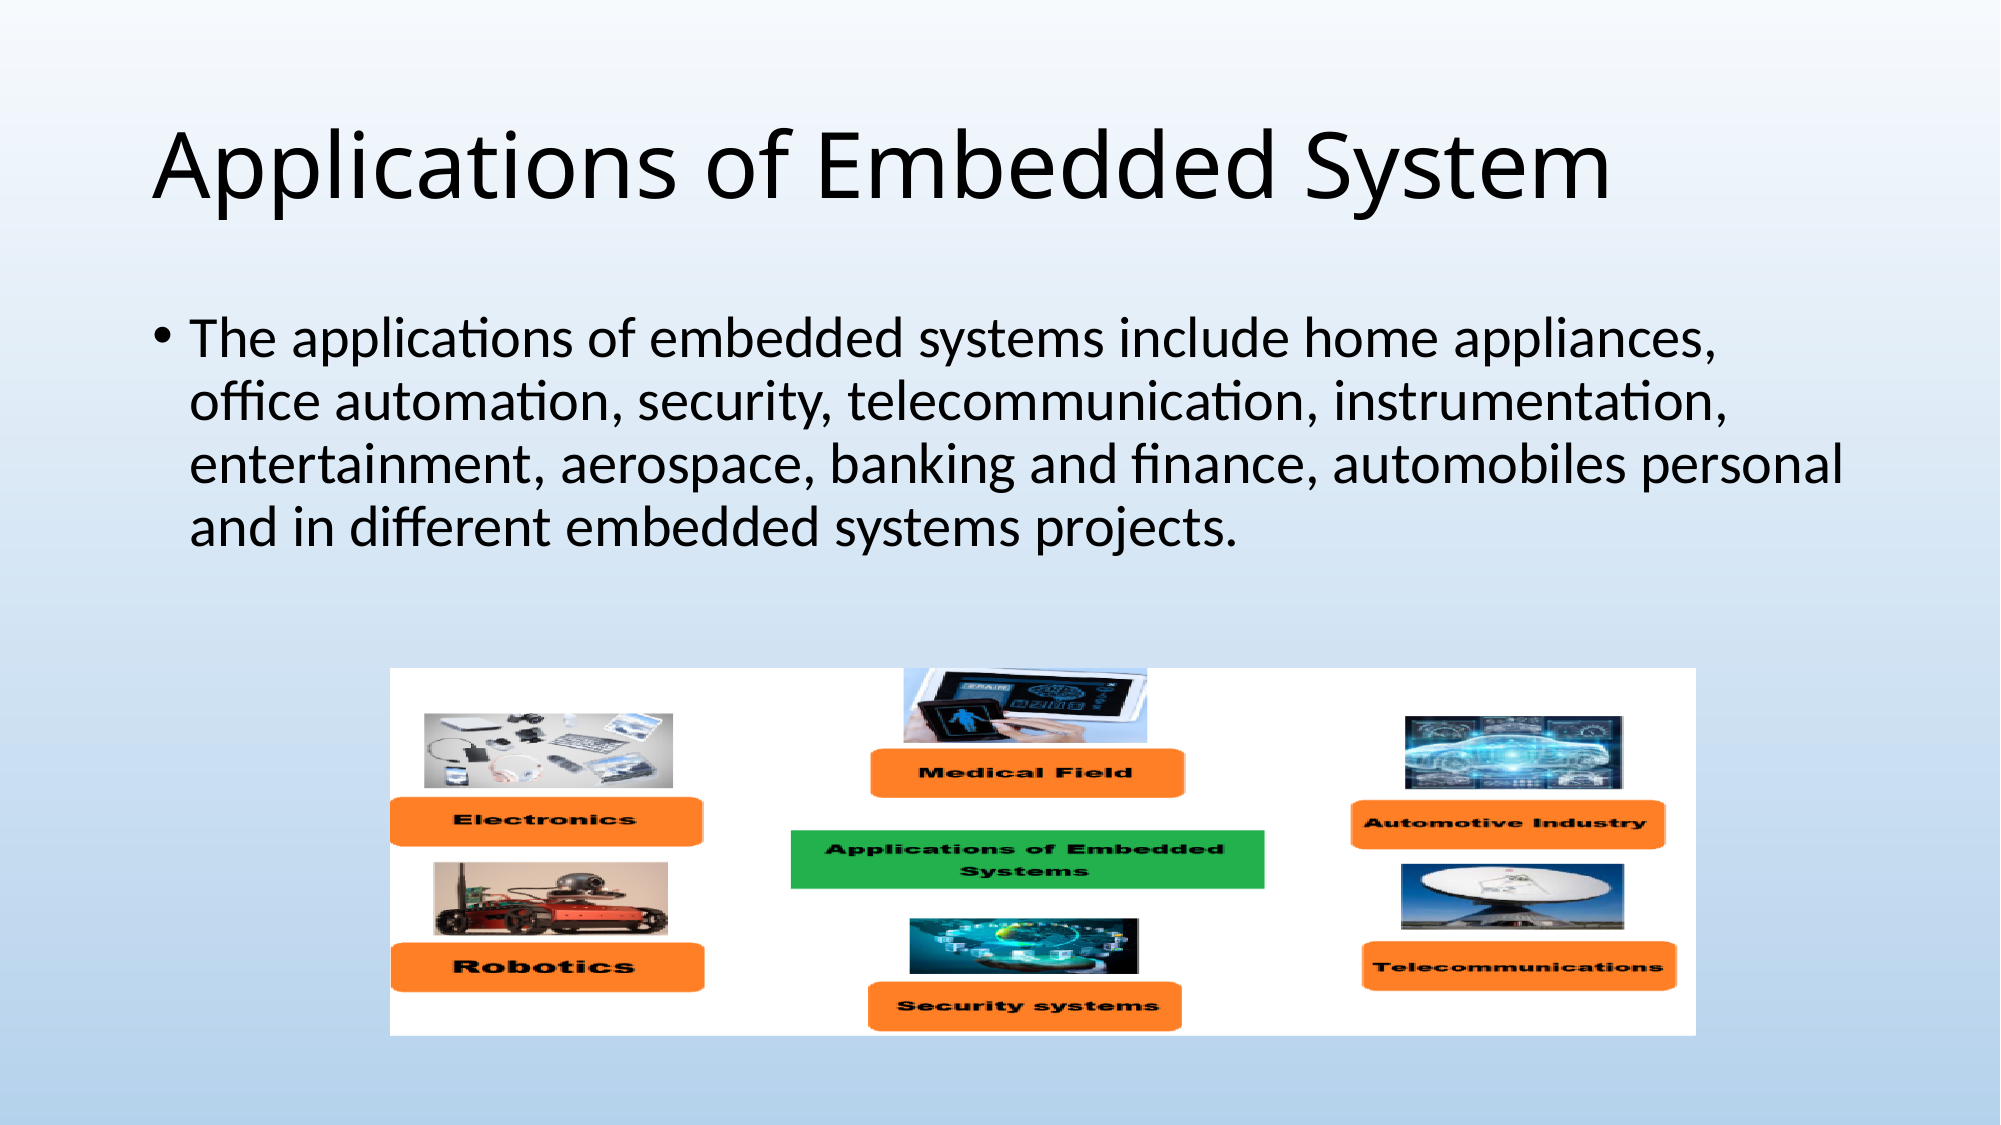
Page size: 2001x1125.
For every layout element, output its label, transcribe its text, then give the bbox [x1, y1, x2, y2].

picture [390, 668, 1696, 1036]
title Applications of Embedded System [137, 59, 1863, 278]
list The applications of embedded systems include home appliances, office automation, security, telecommunication, instrumentation, entertainment, aerospace, banking and finance, automobiles personal and in different embedded systems projects. [137, 299, 1863, 1014]
